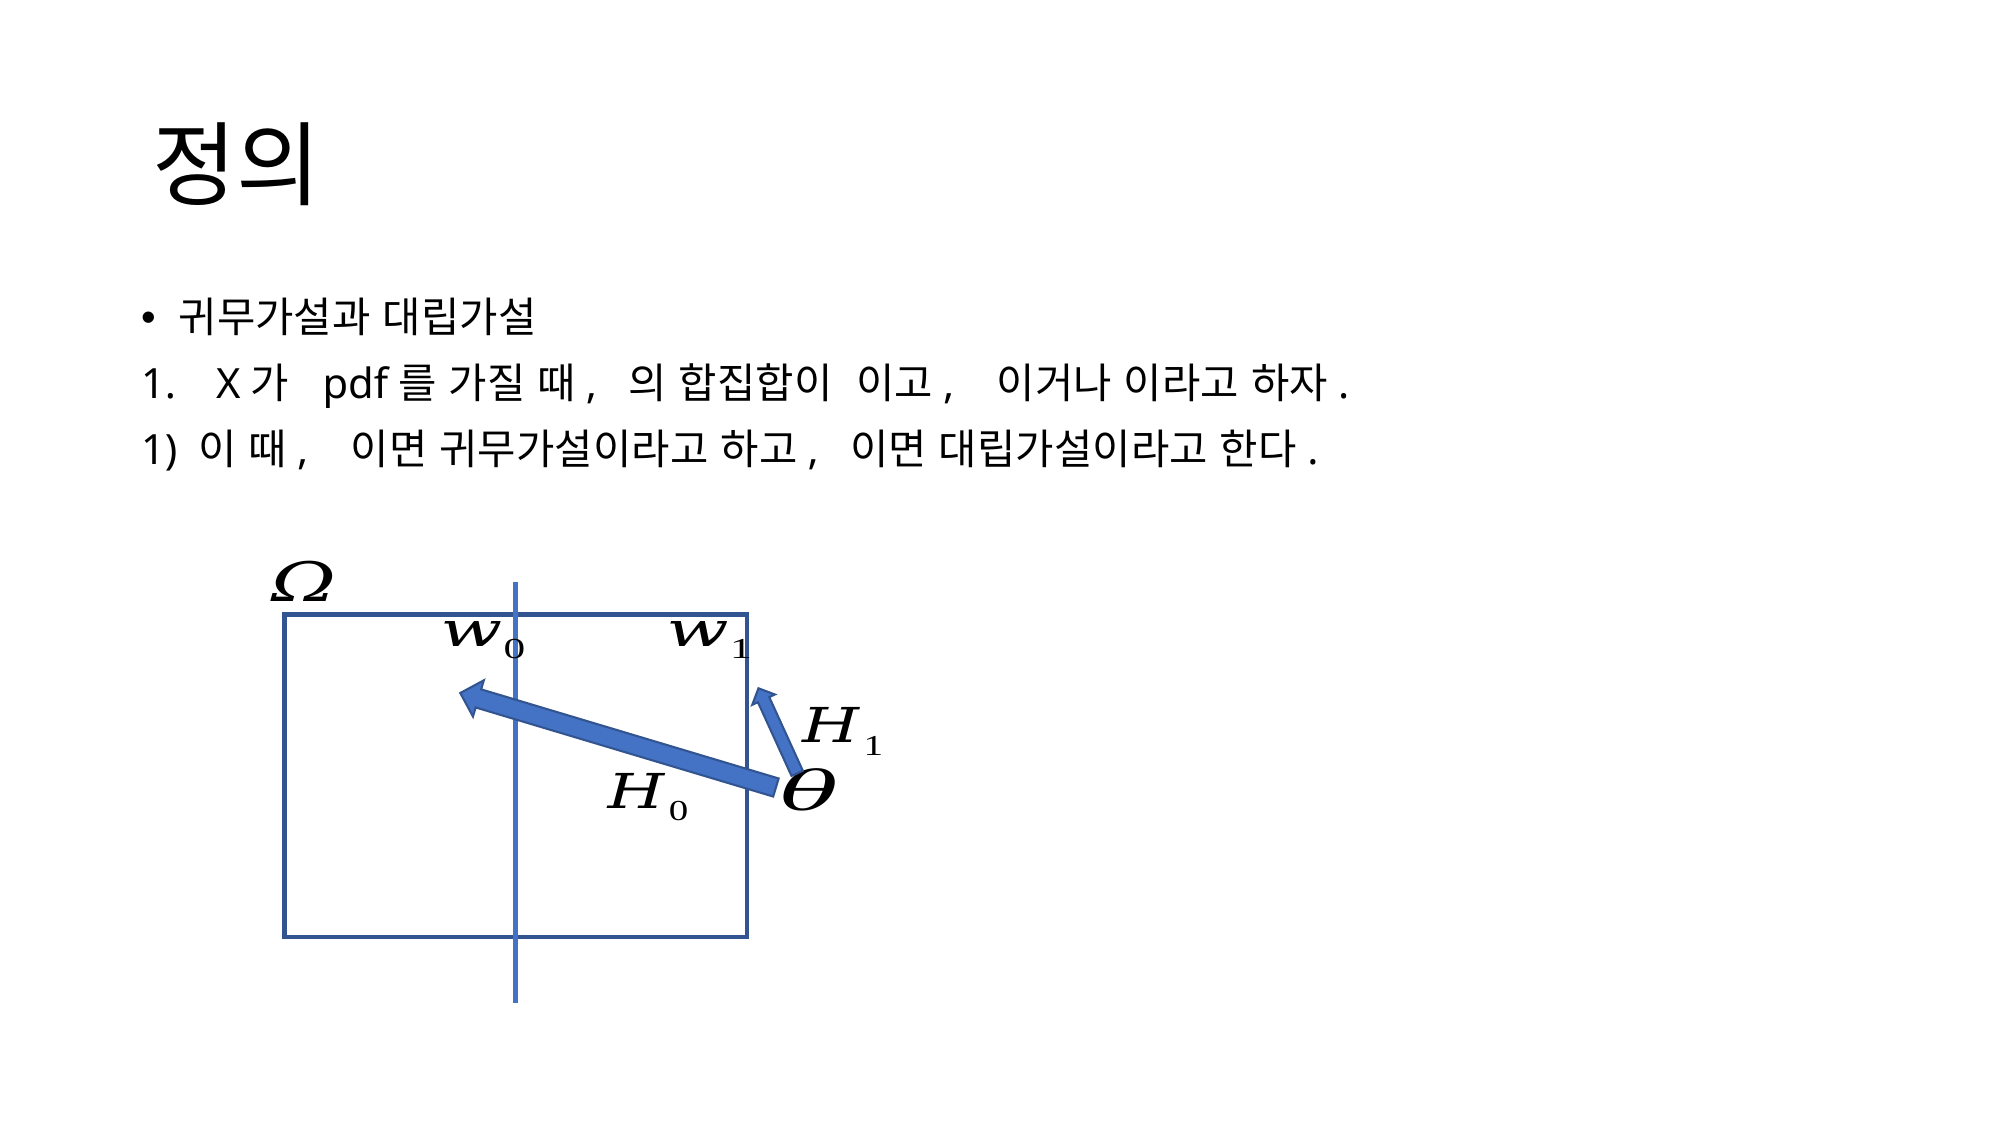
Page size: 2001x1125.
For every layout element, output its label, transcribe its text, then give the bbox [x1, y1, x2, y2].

text_box [518, 722, 748, 938]
text_box [516, 698, 780, 798]
text_box [518, 613, 748, 767]
text_box [458, 678, 515, 721]
title 정의 [137, 59, 1863, 278]
text_box [283, 613, 513, 938]
text_box [750, 686, 805, 778]
